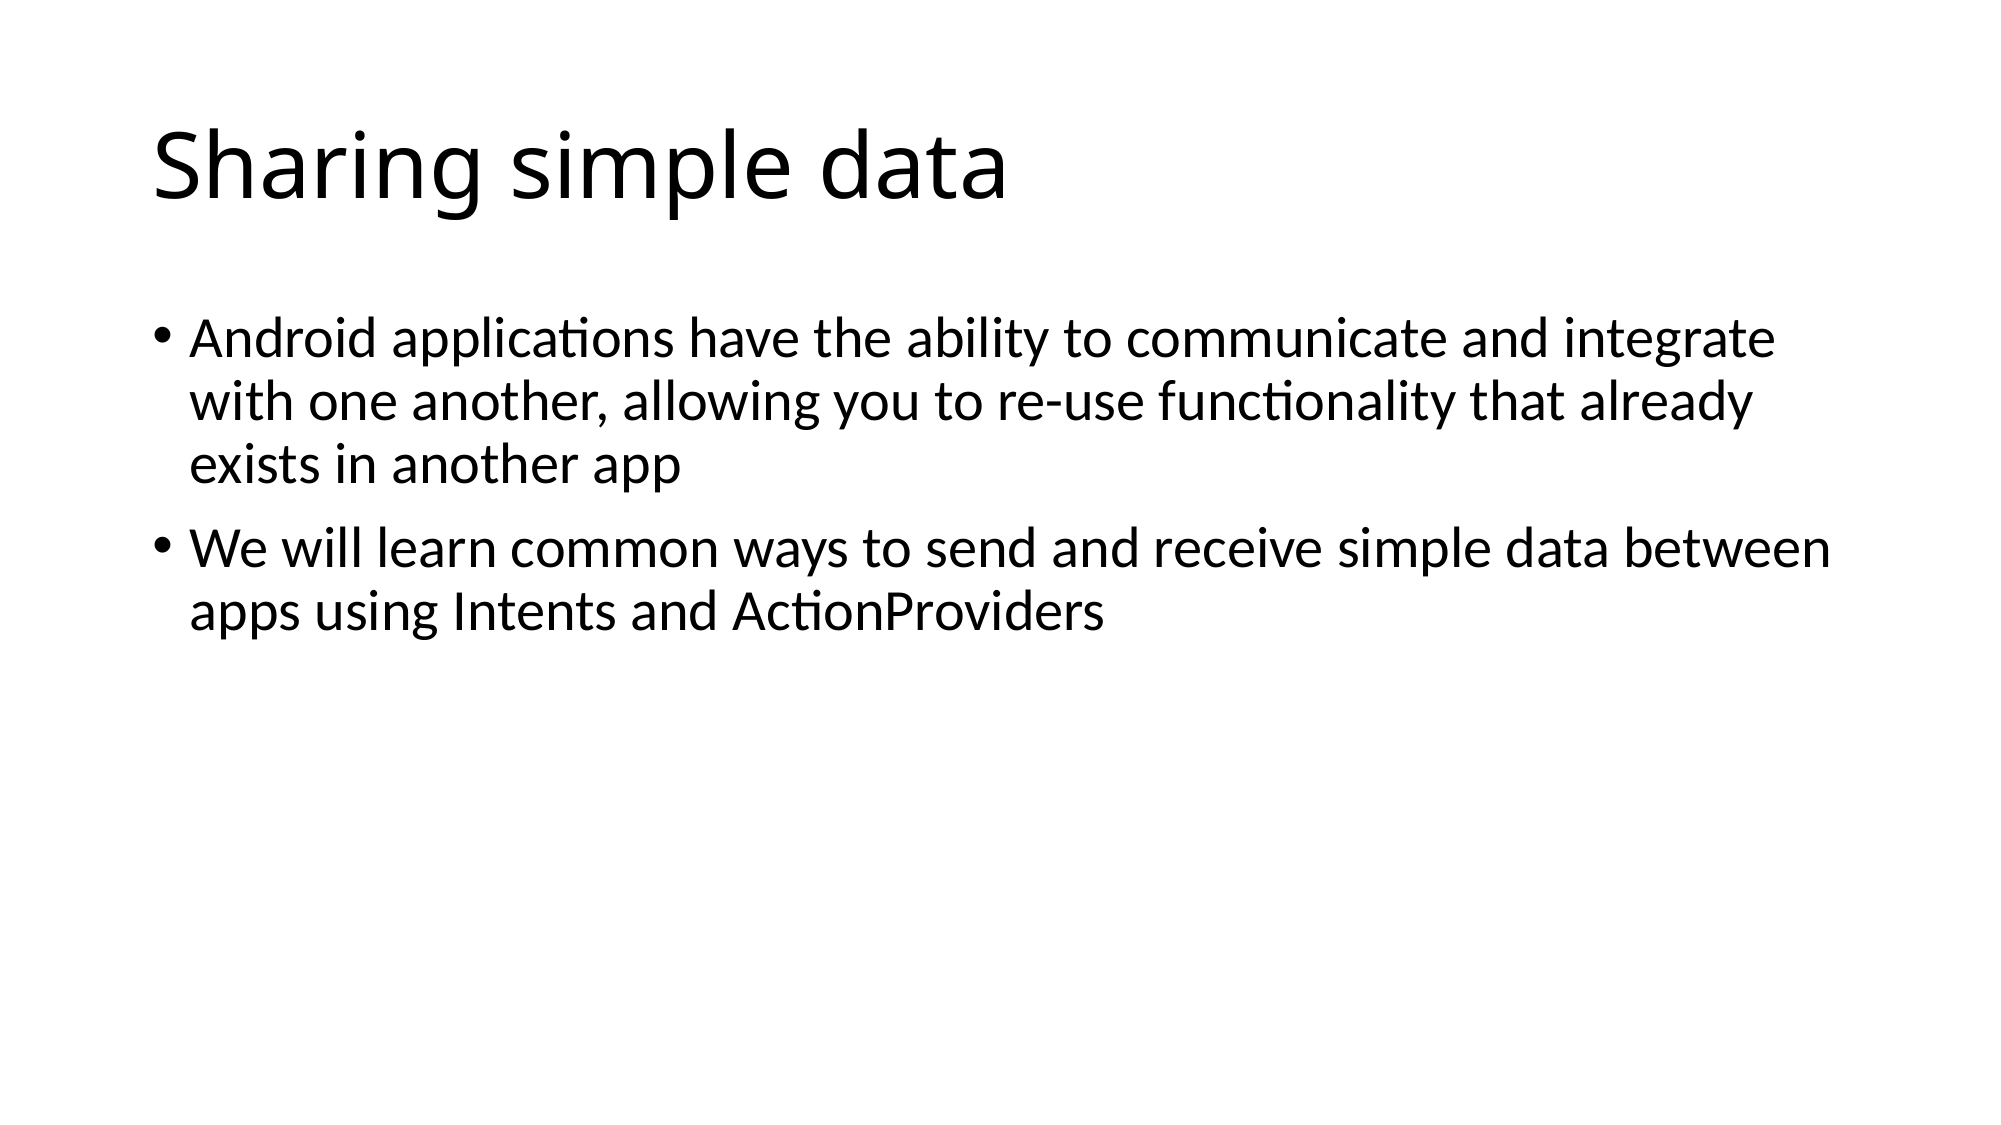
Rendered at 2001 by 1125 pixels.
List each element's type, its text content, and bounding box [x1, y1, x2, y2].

list Android applications have the ability to communicate and integrate with one another, allowing you to re-use functionality that already exists in another app We will learn common ways to send and receive simple data between apps using Intents and ActionProviders [137, 299, 1863, 1014]
title Sharing simple data [137, 59, 1863, 278]
